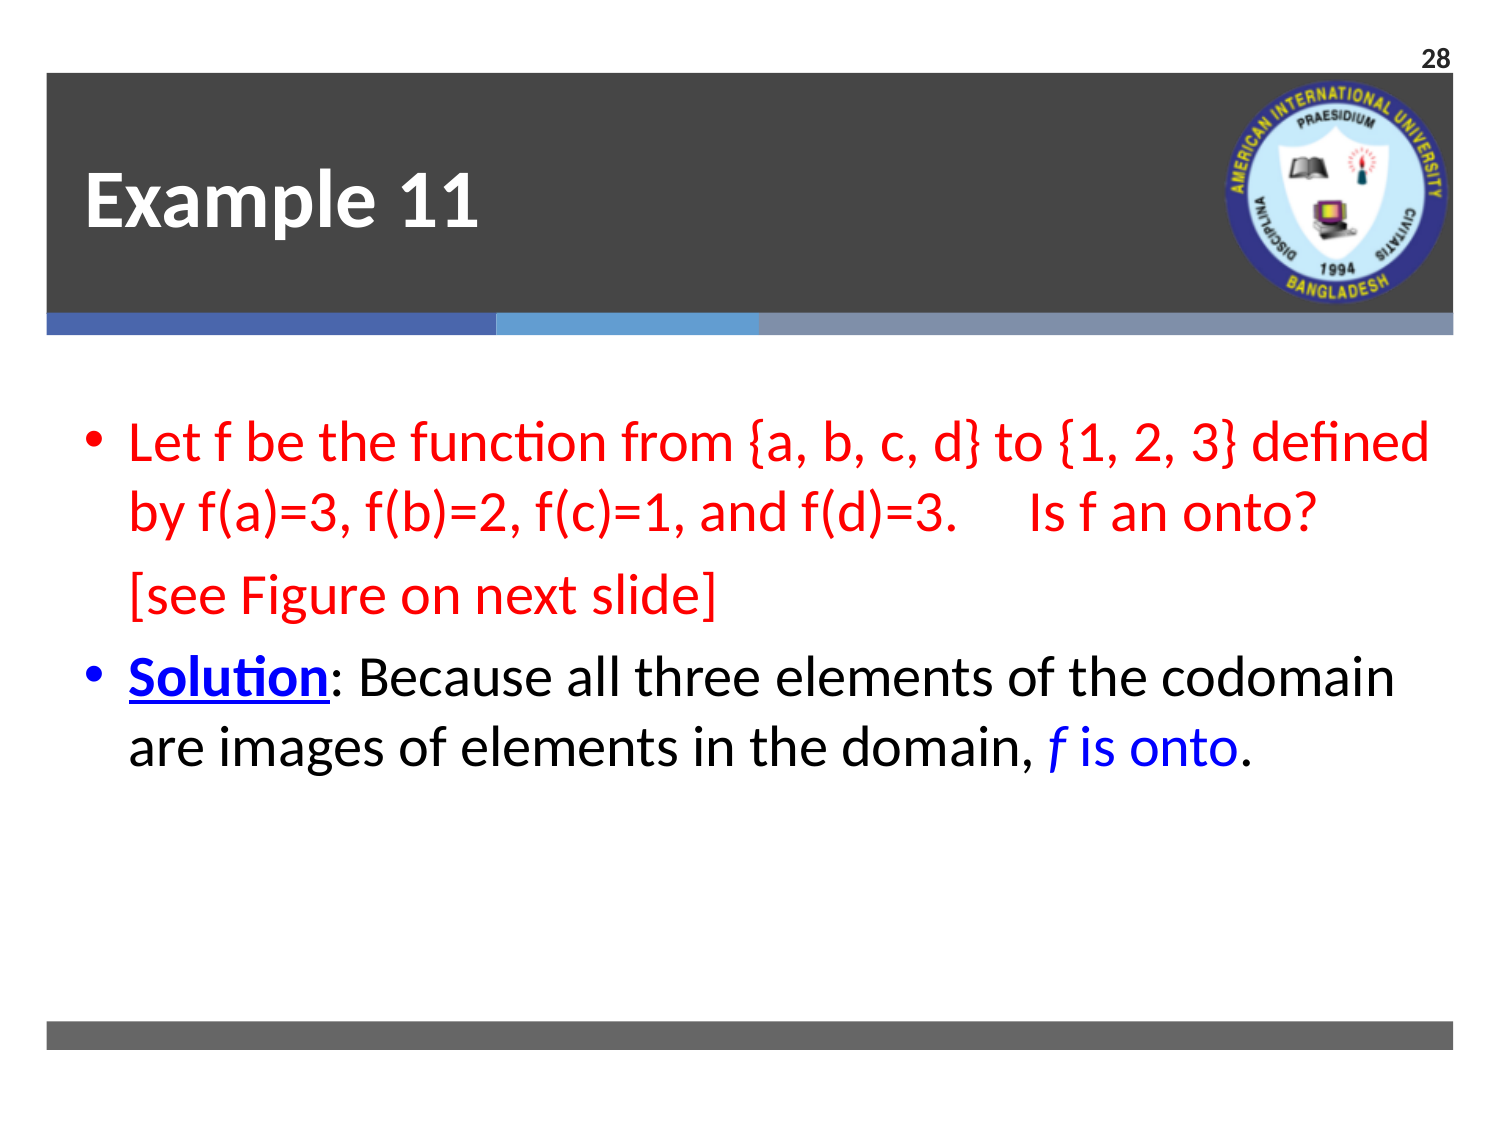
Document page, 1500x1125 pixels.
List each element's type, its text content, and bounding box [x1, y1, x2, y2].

text_box Let f be the function from {a, b, c, d} to {1, 2, 3} defined by f(a)=3, f(b)=2, f(c)=1, and f(d)=3. Is f an onto? [see Figure on next slide] Solution: Because all three elements of the codomain are images of elements in the domain, f is onto. [69, 395, 1466, 786]
picture [1220, 75, 1454, 310]
title Example 11 [69, 73, 1351, 253]
slide_number 28 [1362, 27, 1466, 87]
